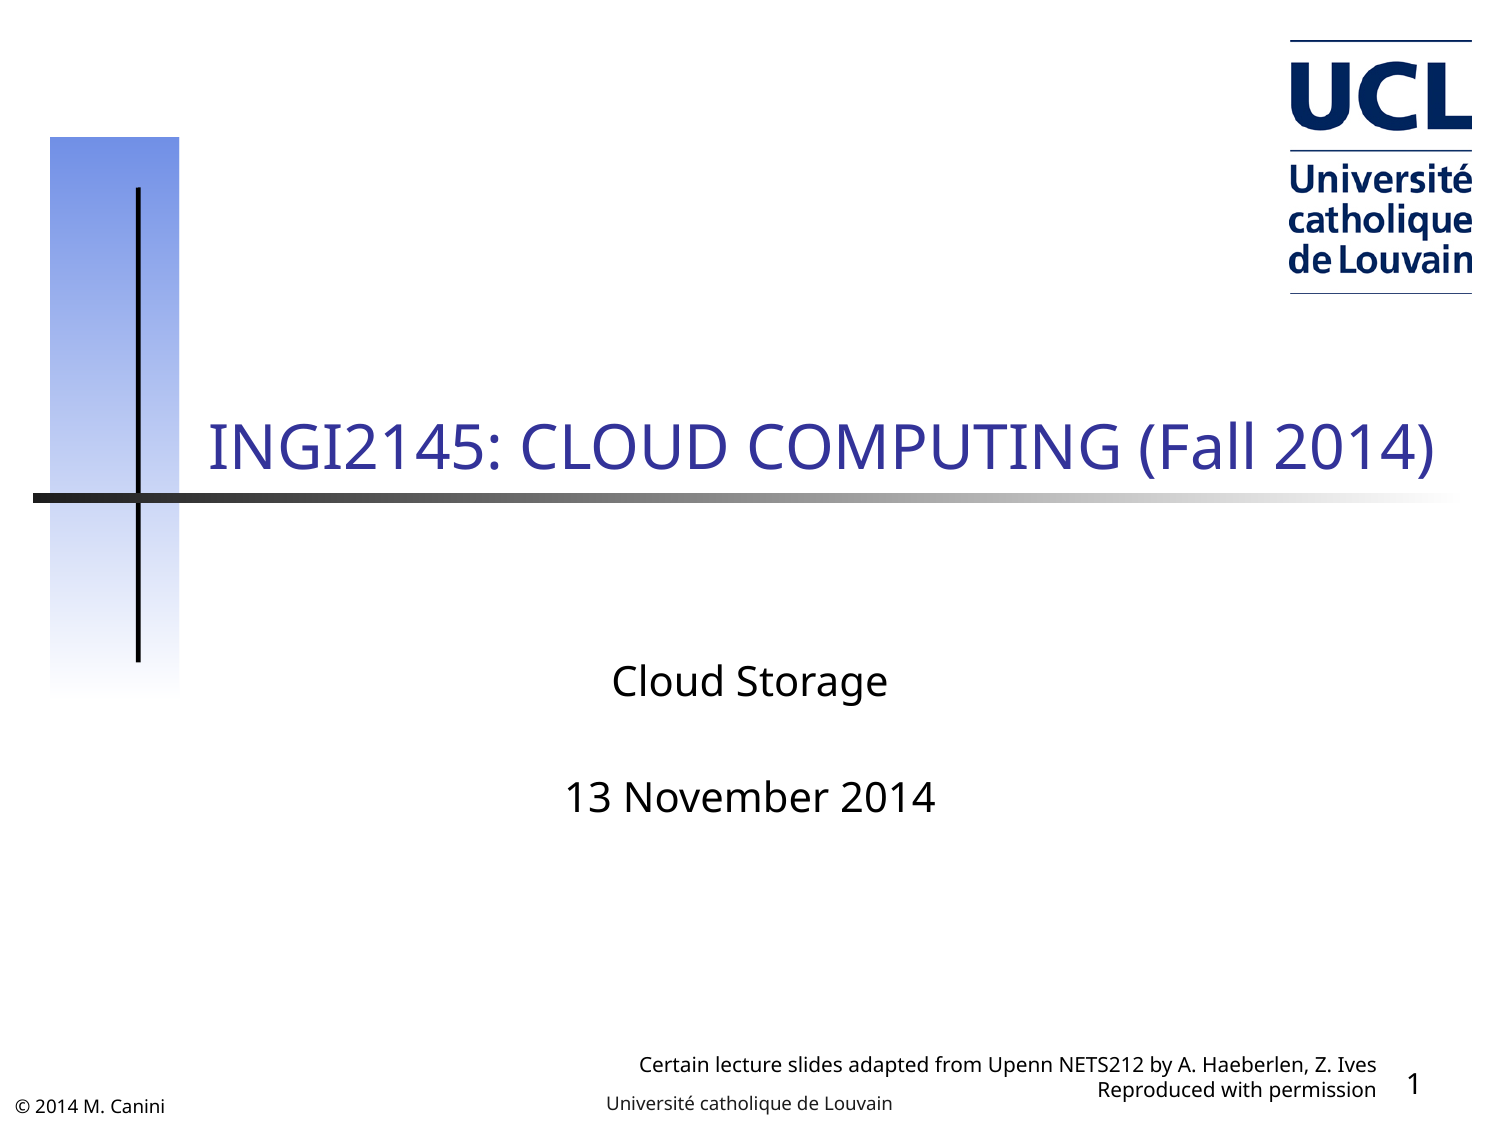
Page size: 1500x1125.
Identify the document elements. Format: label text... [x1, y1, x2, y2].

title INGI2145: CLOUD COMPUTING (Fall 2014) [193, 326, 1473, 490]
slide_number 1 [1124, 1037, 1438, 1113]
text_box Certain lecture slides adapted from Upenn NETS212 by A. Haeberlen, Z. Ives Reproduced with permission [624, 1043, 1124, 1109]
picture [1289, 40, 1472, 294]
subtitle Cloud Storage 13 November 2014 [228, 646, 1272, 837]
footer Université catholique de Louvain [512, 1083, 987, 1125]
